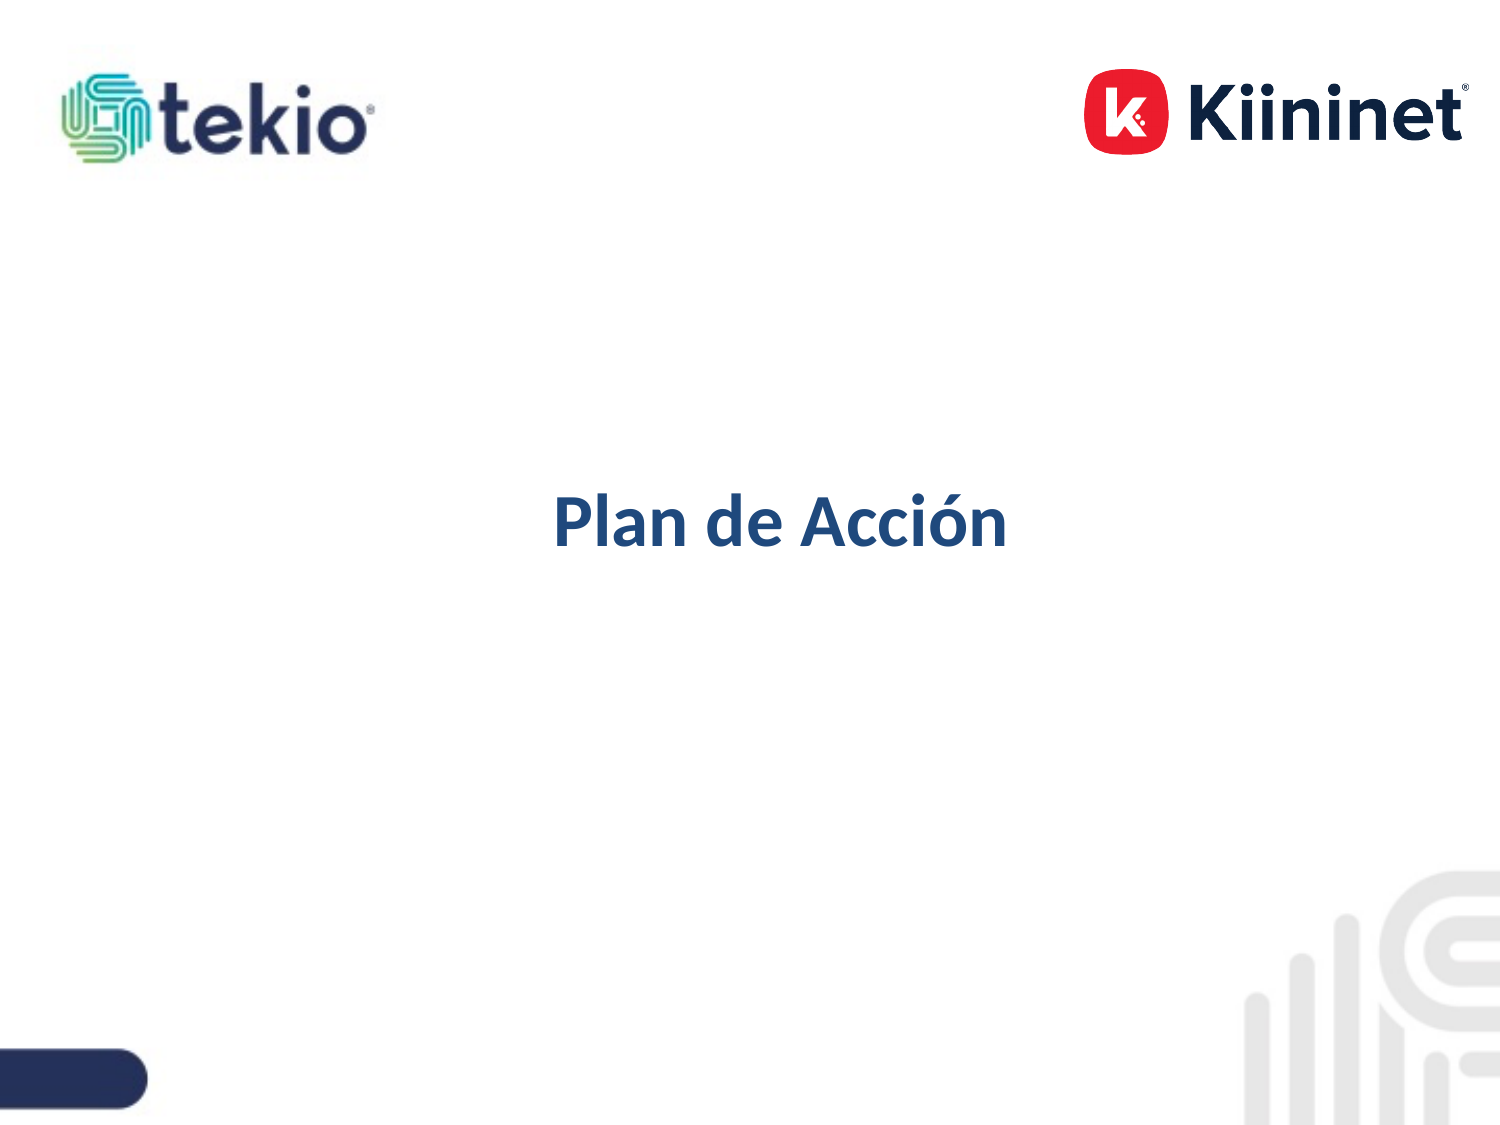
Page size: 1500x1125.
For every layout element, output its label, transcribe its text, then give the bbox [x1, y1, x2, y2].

text_box Plan de Acción [538, 463, 1125, 569]
picture [0, 0, 1500, 1125]
